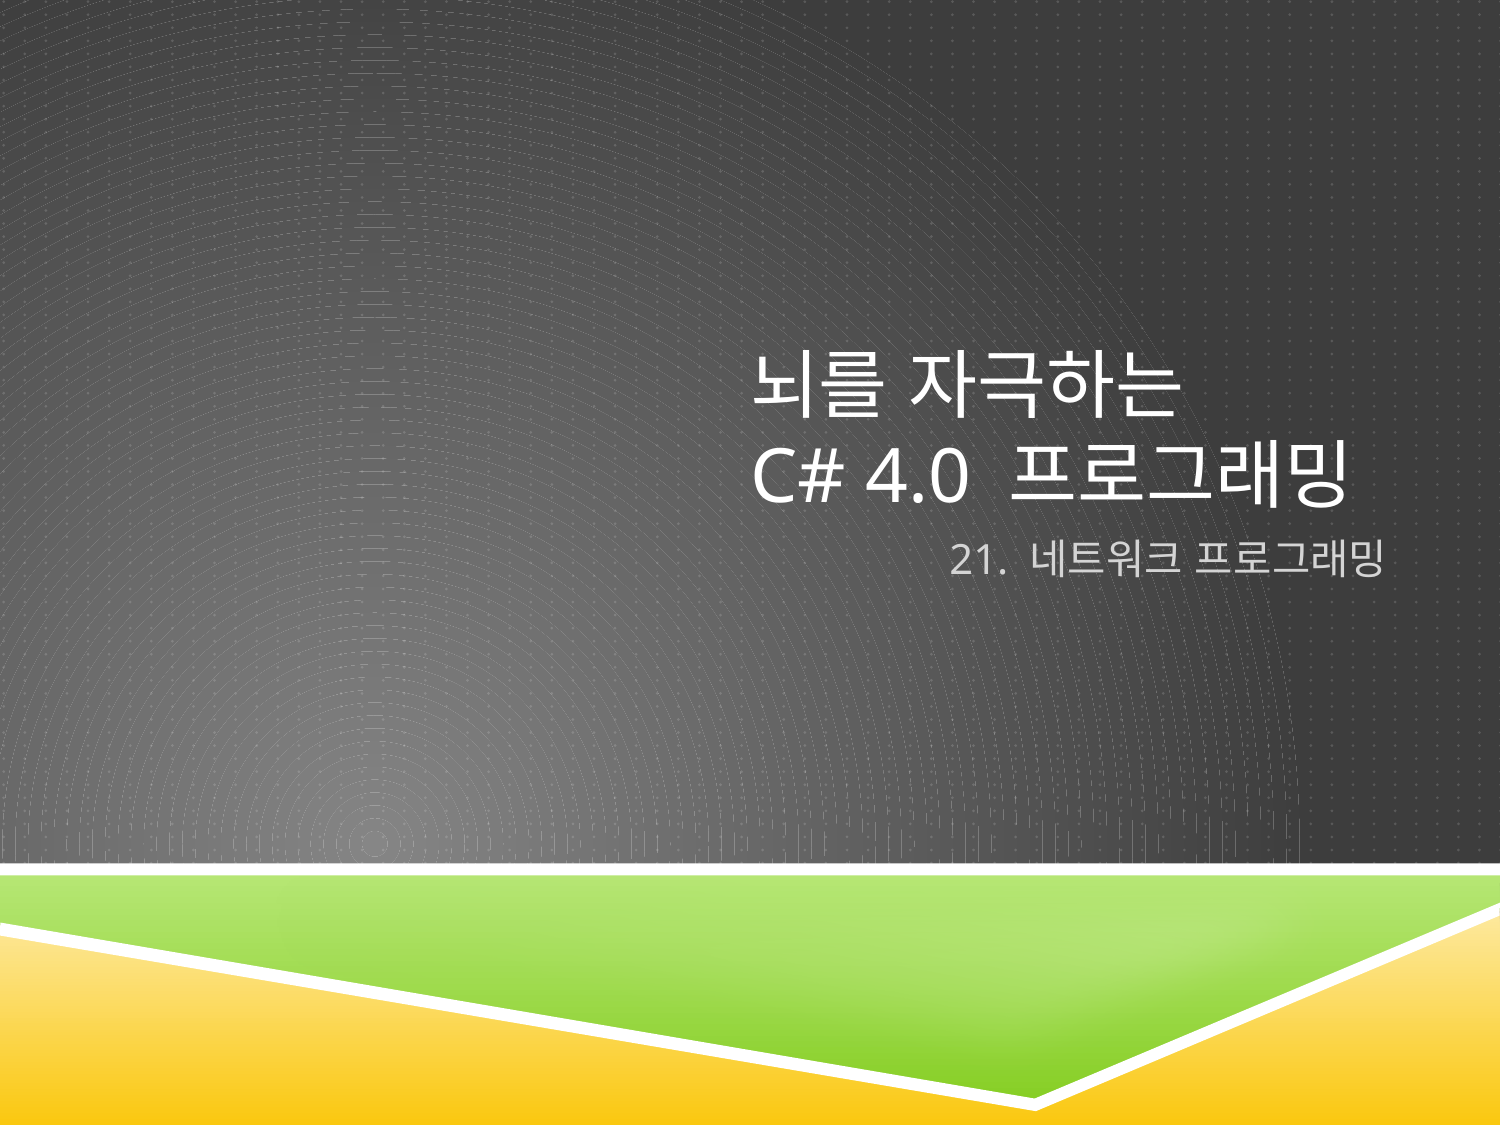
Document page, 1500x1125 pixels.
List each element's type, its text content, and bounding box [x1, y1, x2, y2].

title 뇌를 자극하는 C# 4.0 프로그래밍 [750, 275, 1388, 525]
subtitle 21. 네트워크 프로그래밍 [549, 525, 1388, 825]
